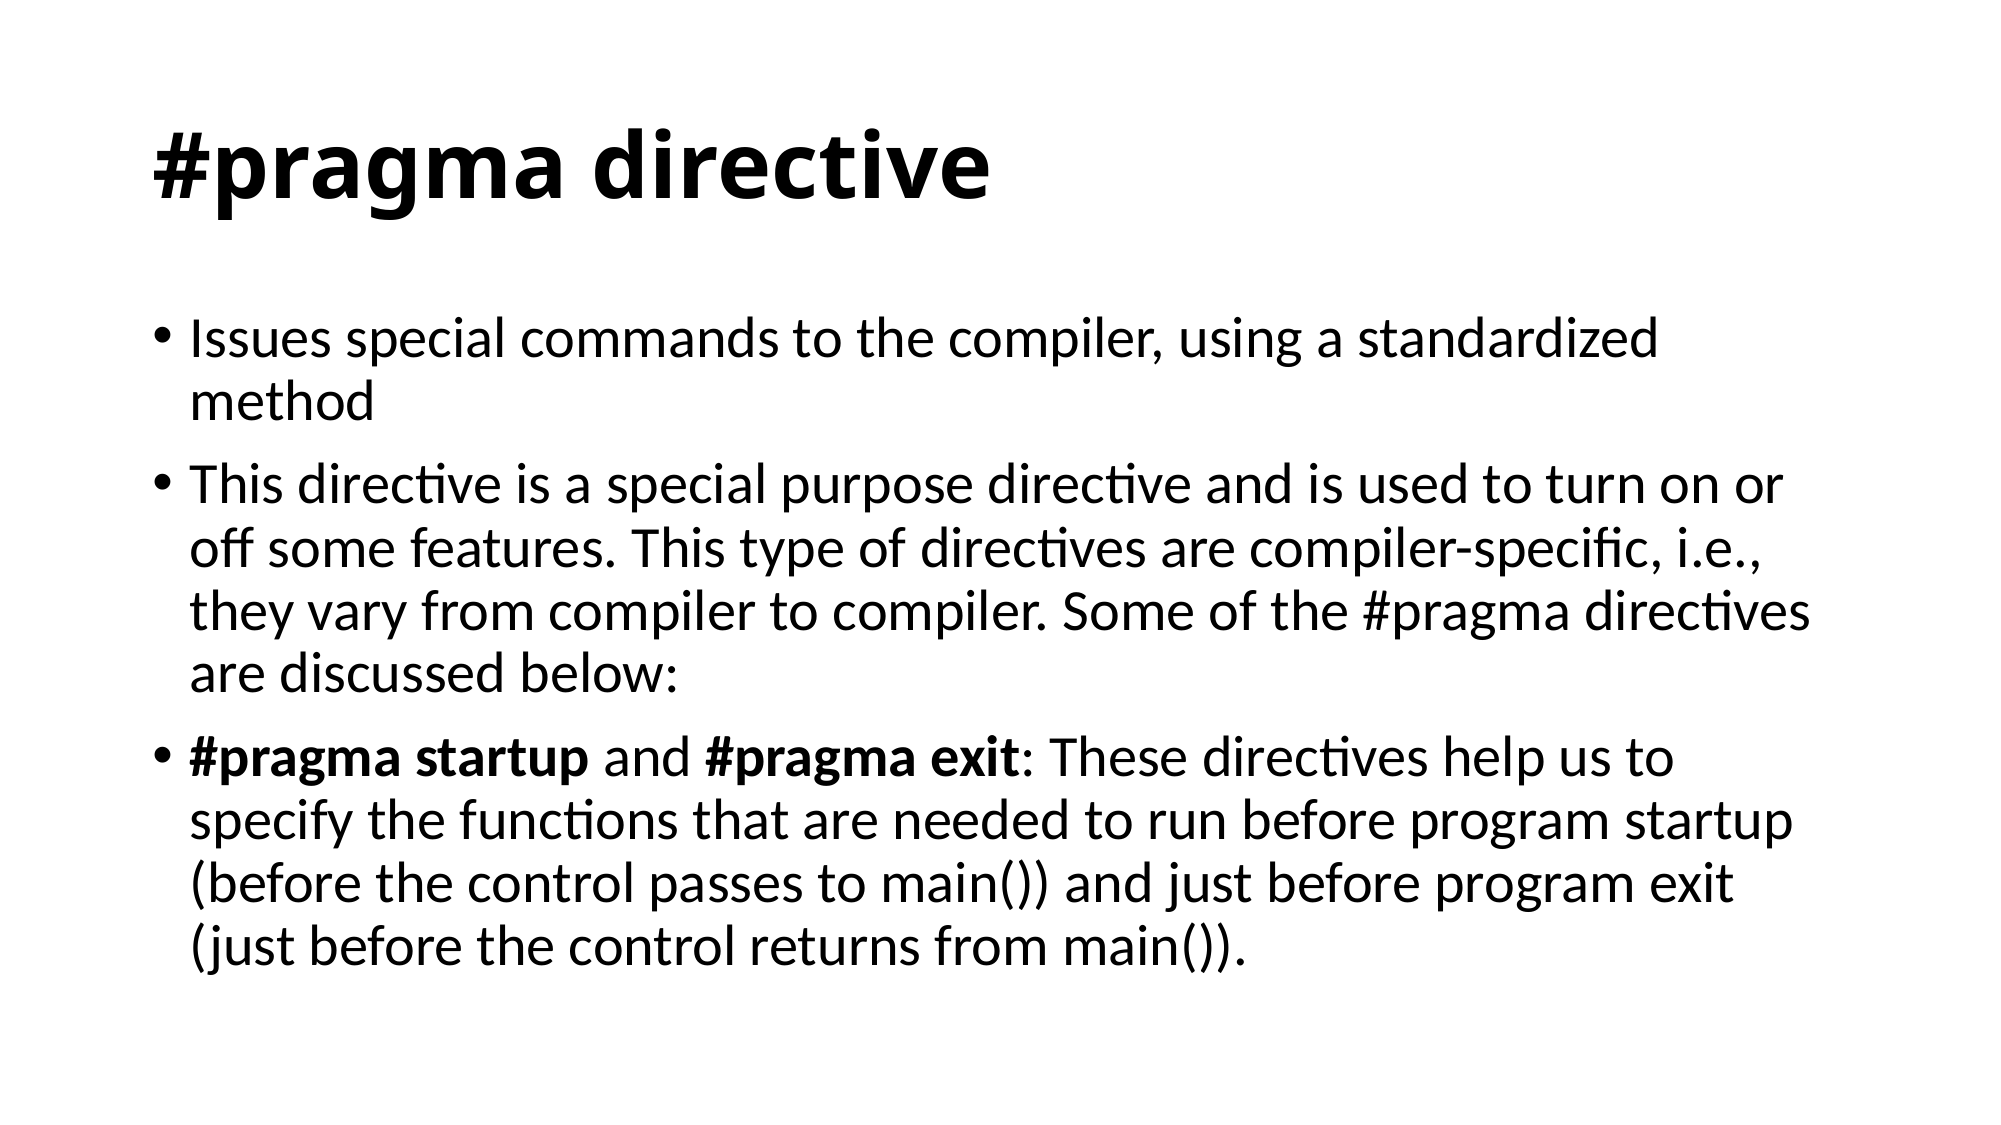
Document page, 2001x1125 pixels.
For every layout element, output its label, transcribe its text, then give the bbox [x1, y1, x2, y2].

list Issues special commands to the compiler, using a standardized method This directive is a special purpose directive and is used to turn on or off some features. This type of directives are compiler-specific, i.e., they vary from compiler to compiler. Some of the #pragma directives are discussed below: #pragma startup and #pragma exit: These directives help us to specify the functions that are needed to run before program startup (before the control passes to main()) and just before program exit (just before the control returns from main()). [137, 299, 1863, 1014]
title #pragma directive [137, 59, 1863, 278]
